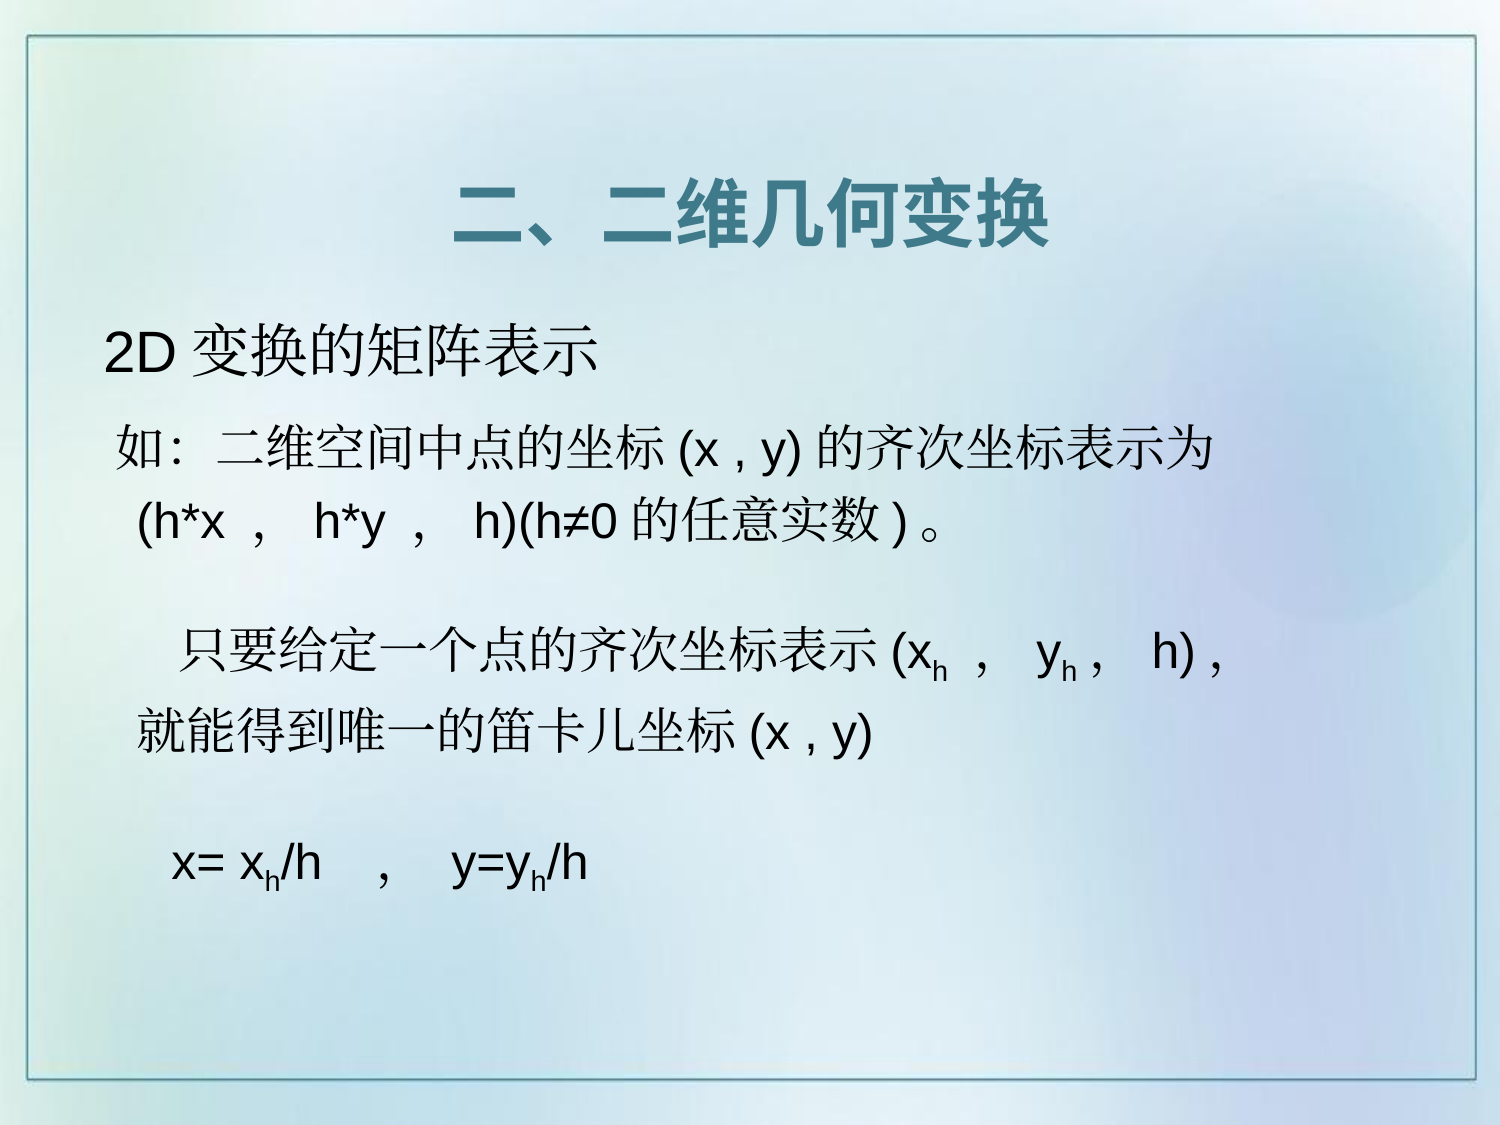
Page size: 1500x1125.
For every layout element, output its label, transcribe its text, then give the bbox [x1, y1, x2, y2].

picture [0, 0, 1500, 1125]
text_box 二、二维几何变换 [49, 158, 1451, 264]
list 如：二维空间中点的坐标(x , y)的齐次坐标表示为(h*x ，h*y ，h)(h≠0的任意实数)。 只要给定一个点的齐次坐标表示(xh ，yh，h)，就能得到唯一的笛卡儿坐标(x , y) x= xh/h ， y=yh/h [100, 397, 1317, 1050]
title 2D变换的矩阵表示 [88, 264, 1300, 393]
